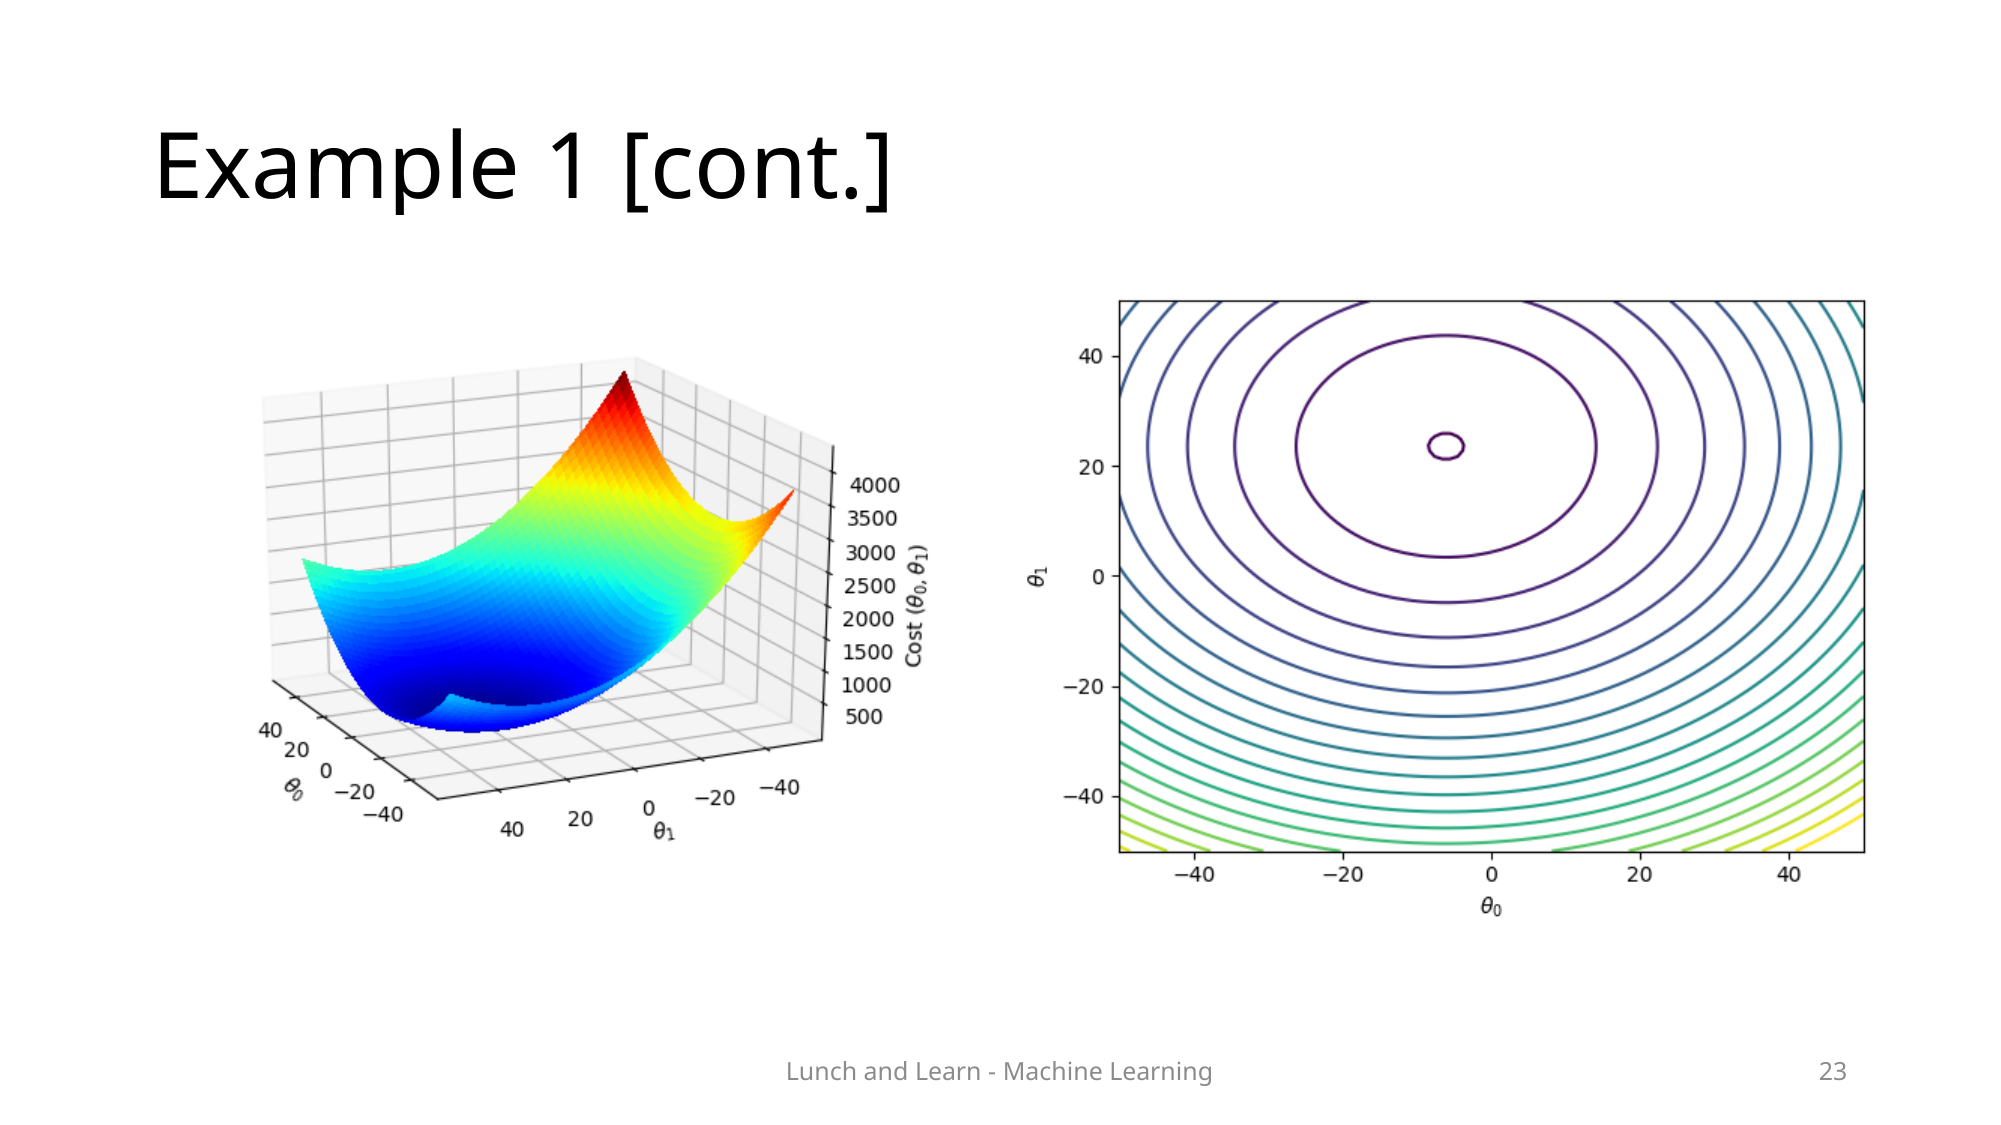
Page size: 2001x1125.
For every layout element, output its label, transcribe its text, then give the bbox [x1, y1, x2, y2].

picture [39, 215, 1960, 930]
title Example 1 [cont.] [137, 59, 1863, 215]
slide_number 23 [1412, 1042, 1863, 1103]
footer Lunch and Learn - Machine Learning [662, 1042, 1338, 1103]
